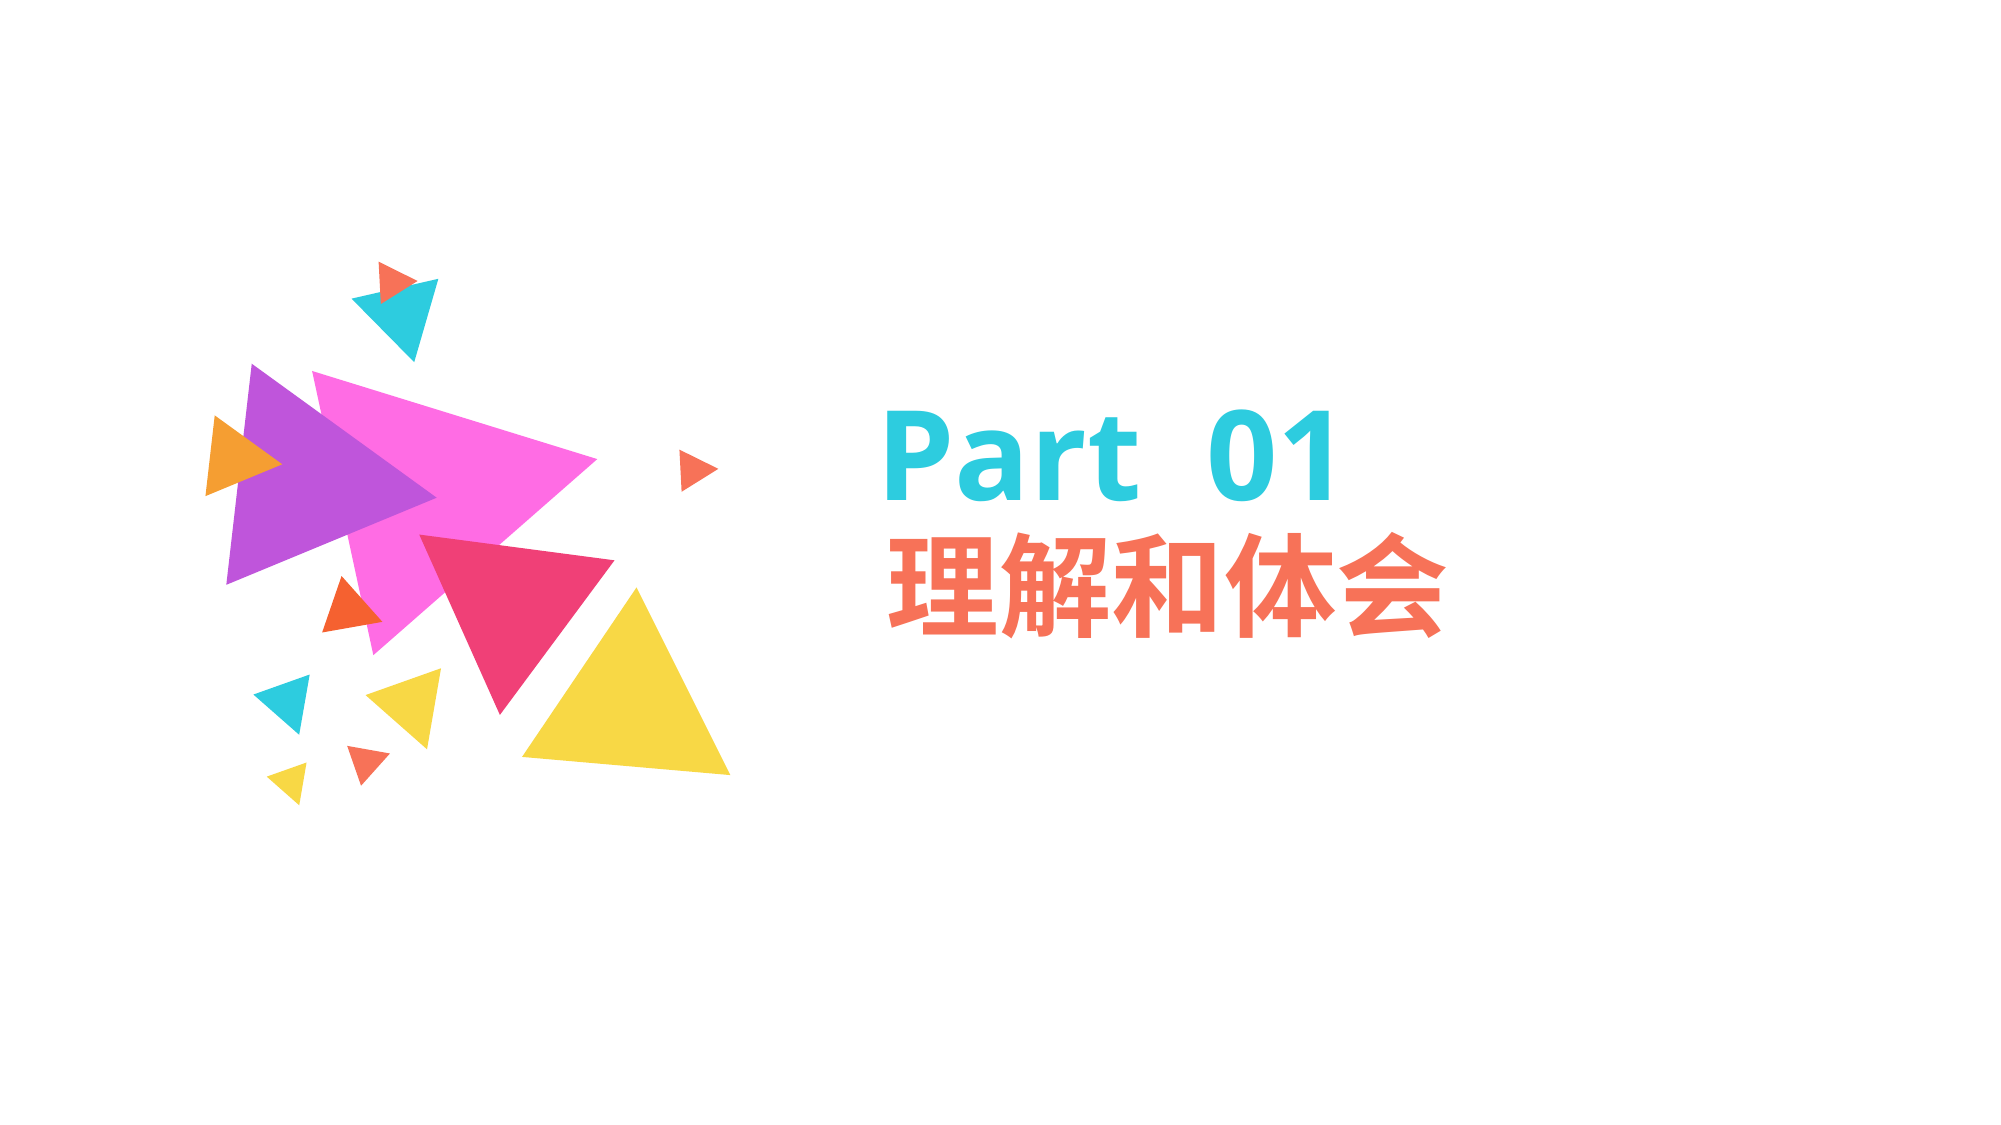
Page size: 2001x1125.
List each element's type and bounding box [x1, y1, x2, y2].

text_box [861, 368, 1880, 660]
text_box [204, 413, 285, 498]
text_box [320, 574, 385, 634]
text_box [678, 447, 721, 494]
text_box [251, 672, 312, 737]
text_box [377, 259, 420, 306]
text_box [520, 585, 733, 777]
text_box [417, 533, 617, 717]
text_box [310, 369, 600, 658]
text_box [225, 361, 439, 587]
text_box [349, 277, 440, 365]
text_box [264, 760, 308, 808]
text_box [363, 666, 443, 752]
text_box [345, 744, 392, 788]
